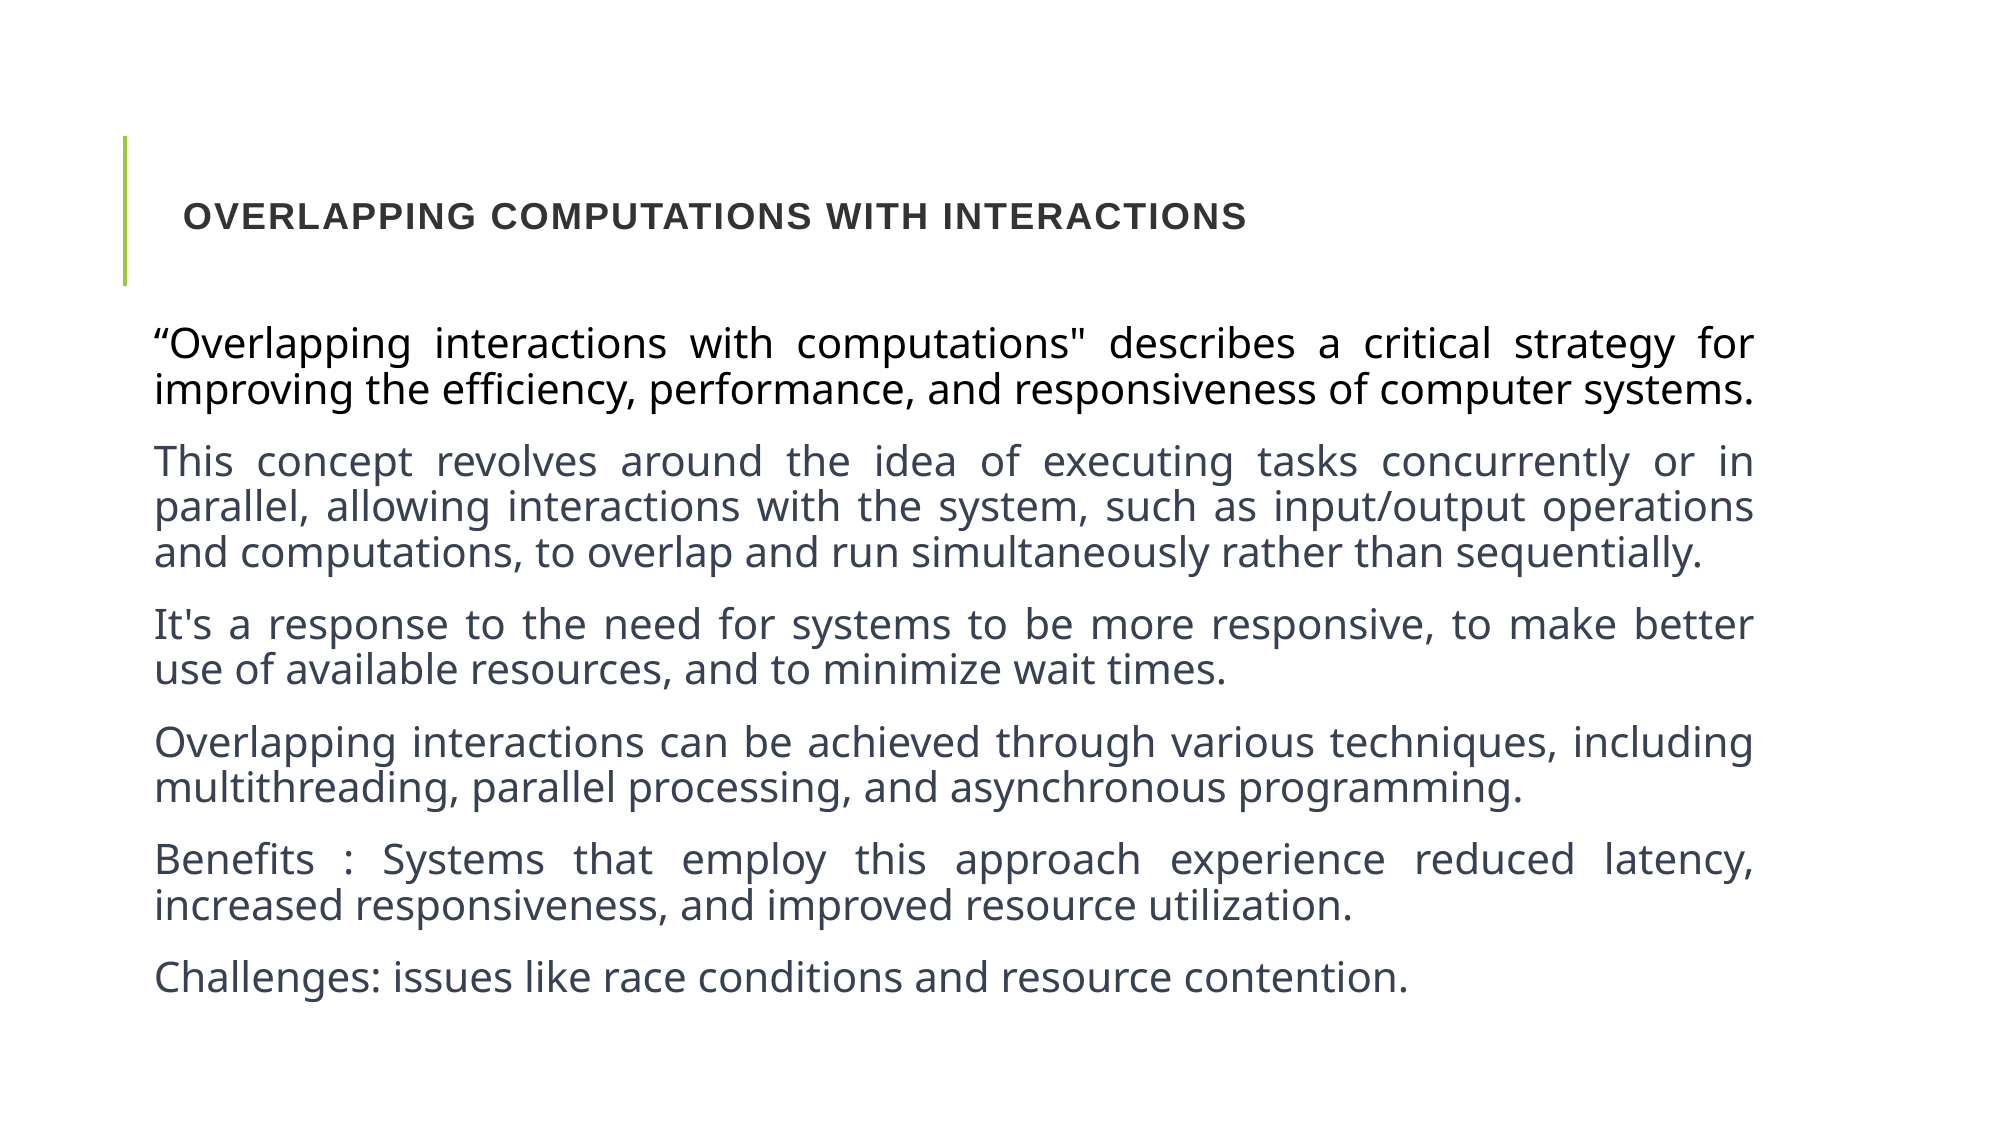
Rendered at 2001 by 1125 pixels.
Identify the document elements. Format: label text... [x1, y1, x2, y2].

list “Overlapping interactions with computations" describes a critical strategy for improving the efficiency, performance, and responsiveness of computer systems. This concept revolves around the idea of executing tasks concurrently or in parallel, allowing interactions with the system, such as input/output operations and computations, to overlap and run simultaneously rather than sequentially. It's a response to the need for systems to be more responsive, to make better use of available resources, and to minimize wait times. Overlapping interactions can be achieved through various techniques, including multithreading, parallel processing, and asynchronous programming. Benefits : Systems that employ this approach experience reduced latency, increased responsiveness, and improved resource utilization. Challenges: issues like race conditions and resource contention. [132, 314, 1763, 1035]
title Overlapping Computations with Interactions [168, 96, 1763, 314]
